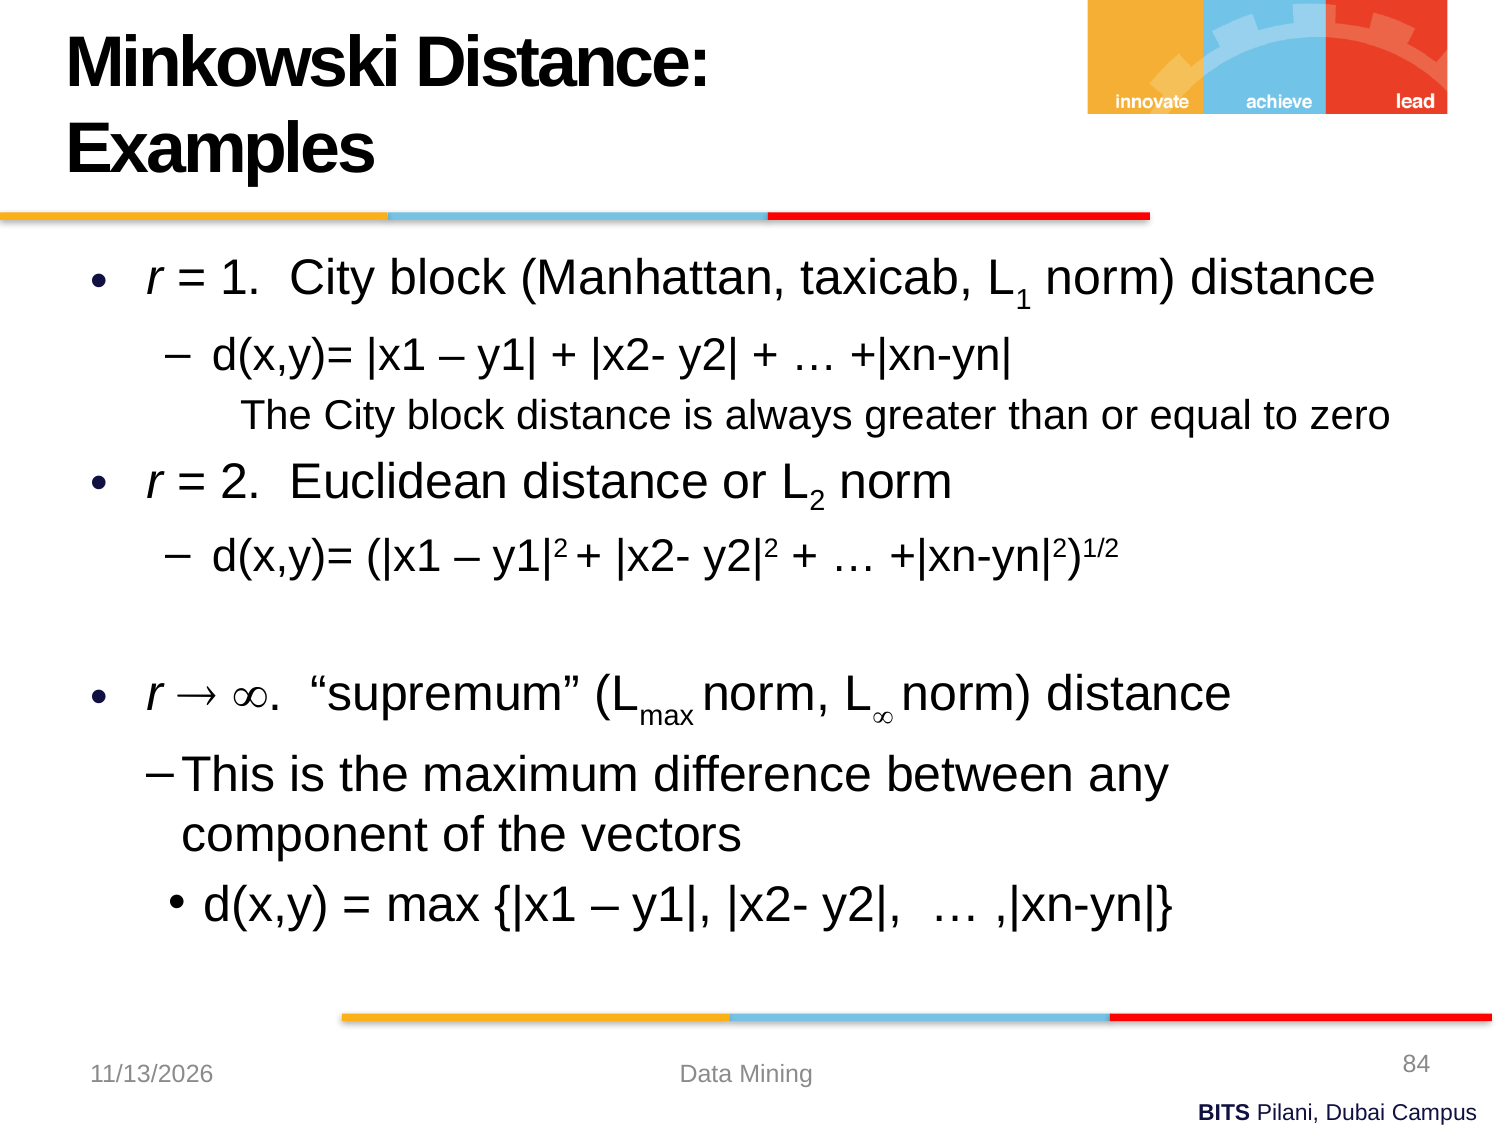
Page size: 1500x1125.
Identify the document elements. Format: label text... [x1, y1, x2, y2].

list r = 1. City block (Manhattan, taxicab, L1 norm) distance d(x,y)= |x1 – y1| + |x2- y2| + … +|xn-yn| The City block distance is always greater than or equal to zero r = 2. Euclidean distance or L2 norm d(x,y)= (|x1 – y1|2 + |x2- y2|2 + … +|xn-yn|2)1/2 r  . “supremum” (Lmax norm, L norm) distance This is the maximum difference between any component of the vectors d(x,y) = max {|x1 – y1|, |x2- y2|, … ,|xn-yn|} [75, 237, 1425, 980]
title Minkowski Distance: Examples [50, 7, 975, 195]
slide_number 84 [1095, 1032, 1446, 1093]
picture [1087, 0, 1448, 114]
footer Data Mining [512, 1042, 988, 1103]
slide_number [75, 1042, 425, 1103]
